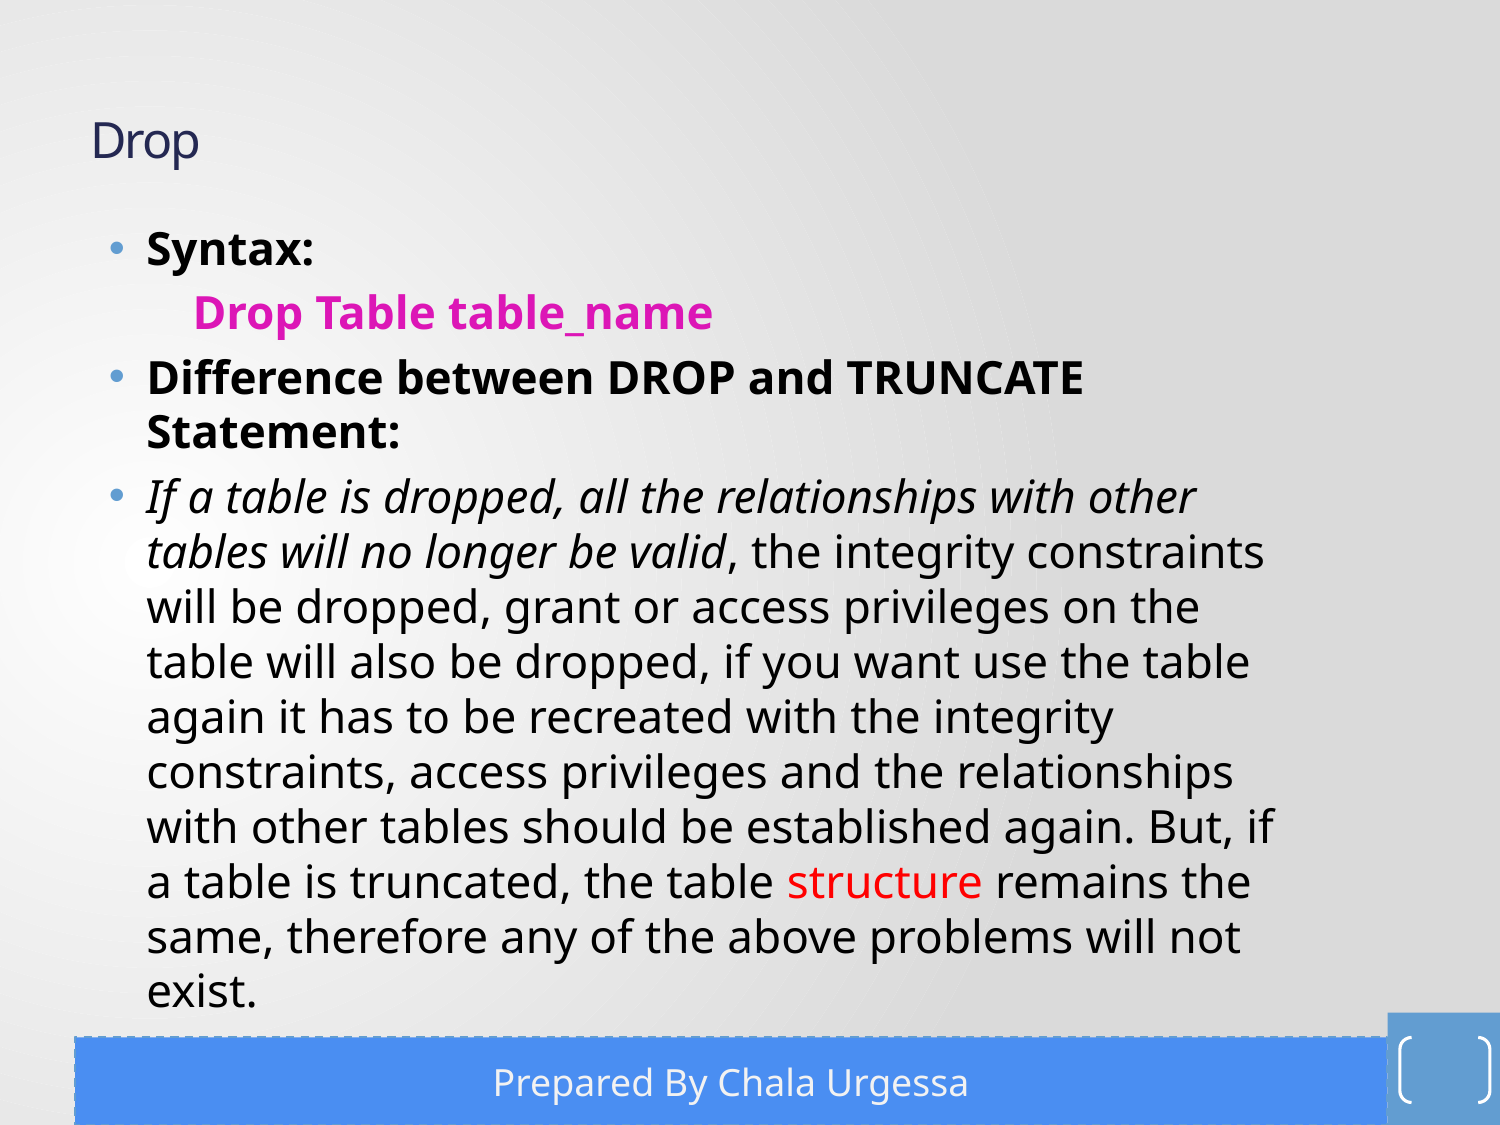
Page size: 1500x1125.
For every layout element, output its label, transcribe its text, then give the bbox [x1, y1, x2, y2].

list Syntax: Drop Table table_name Difference between DROP and TRUNCATE Statement: If a table is dropped, all the relationships with other tables will no longer be valid, the integrity constraints will be dropped, grant or access privileges on the table will also be dropped, if you want use the table again it has to be recreated with the integrity constraints, access privileges and the relationships with other tables should be established again. But, if a table is truncated, the table structure remains the same, therefore any of the above problems will not exist. [75, 212, 1325, 1050]
slide_number [1398, 1035, 1492, 1105]
title Drop [75, 45, 1420, 233]
